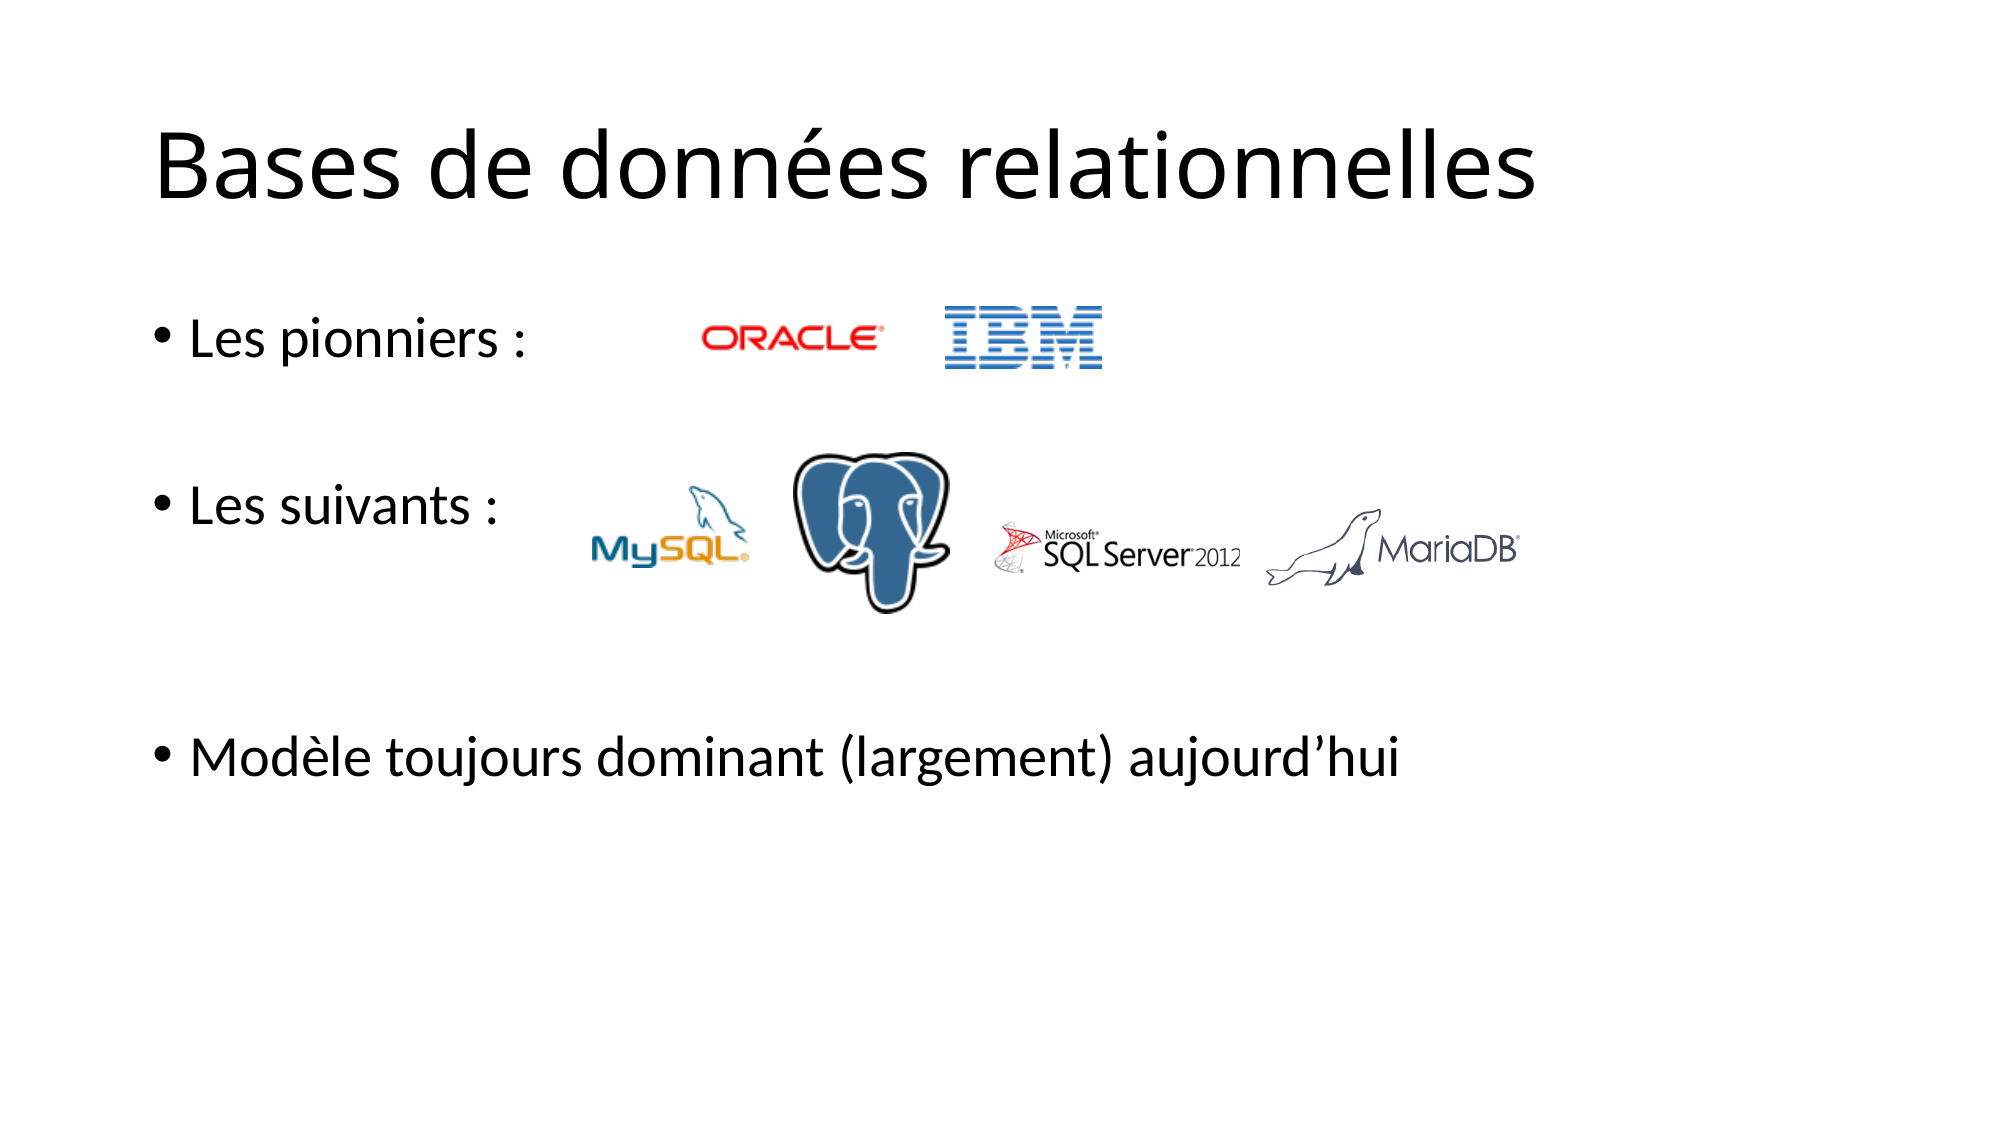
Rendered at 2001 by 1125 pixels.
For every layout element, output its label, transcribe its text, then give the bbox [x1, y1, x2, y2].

picture [793, 452, 950, 614]
picture [592, 486, 749, 568]
picture [945, 306, 1102, 370]
picture [1266, 508, 1520, 586]
picture [994, 521, 1240, 573]
picture [699, 324, 888, 352]
title Bases de données relationnelles [137, 59, 1863, 278]
list Les pionniers : Les suivants : Modèle toujours dominant (largement) aujourd’hui [137, 299, 1863, 1014]
